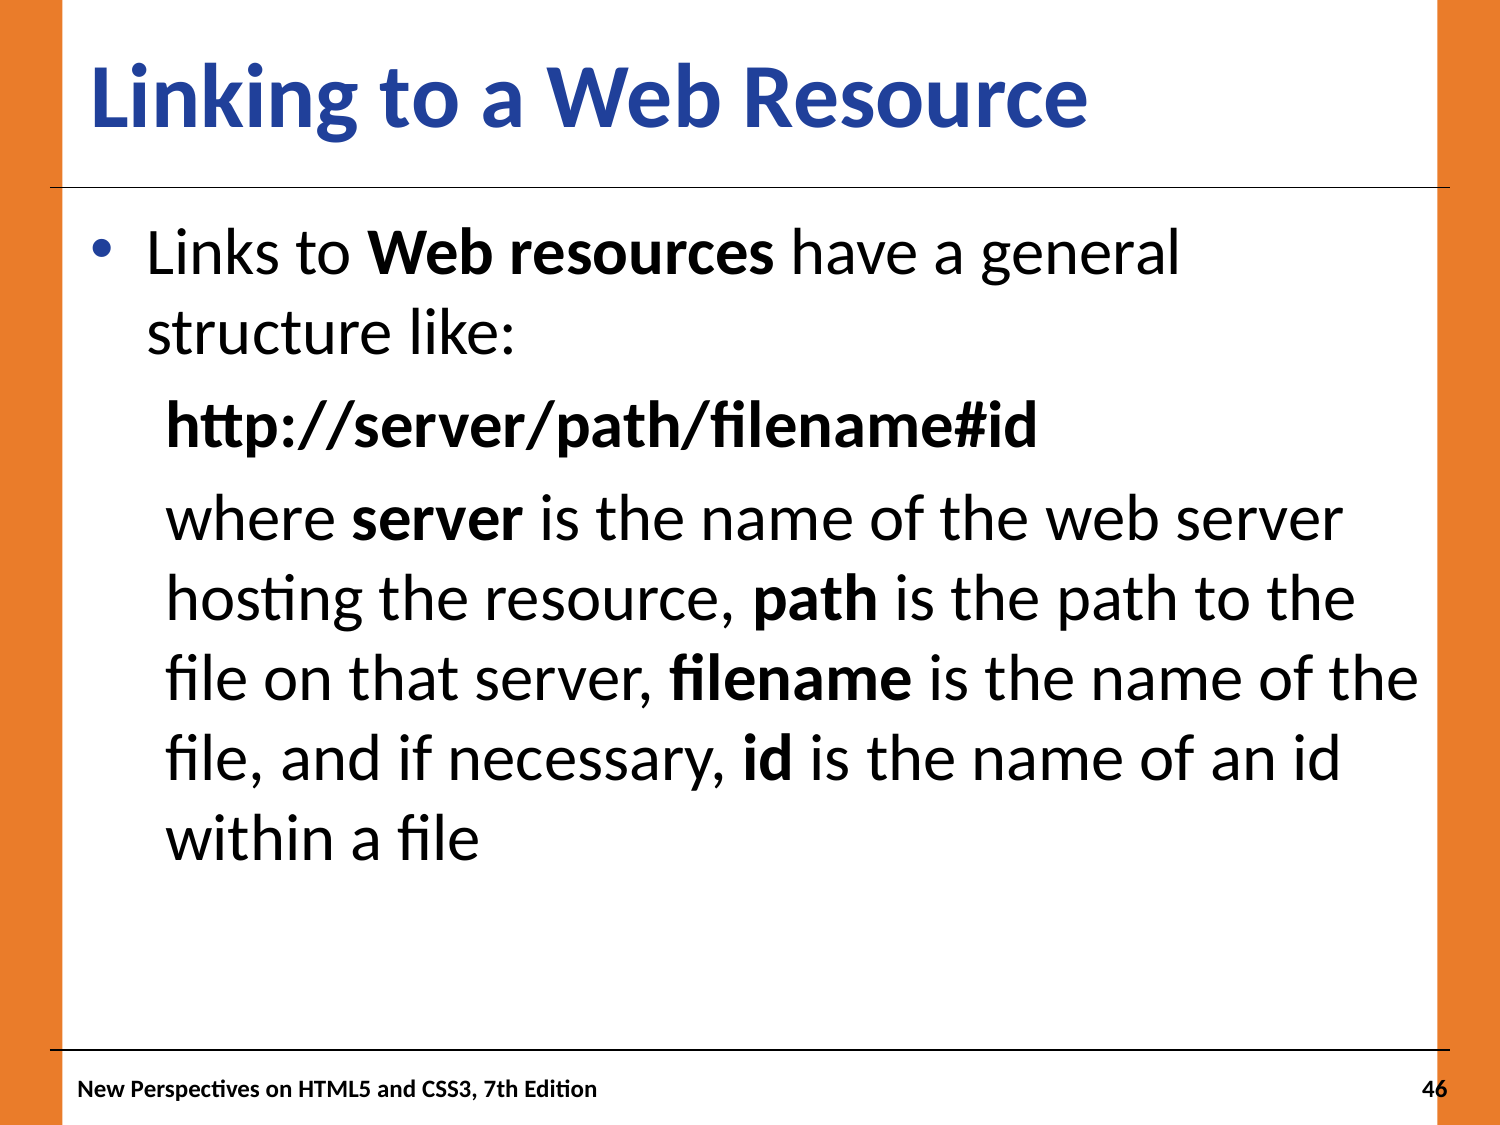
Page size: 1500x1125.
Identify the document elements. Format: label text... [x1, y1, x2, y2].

footer New Perspectives on HTML5 and CSS3, 7th Edition [62, 1050, 1374, 1125]
slide_number 46 [1374, 1050, 1463, 1125]
title Linking to a Web Resource [74, 13, 1438, 169]
list Links to Web resources have a general structure like: http://server/path/filename#id where server is the name of the web server hosting the resource, path is the path to the file on that server, filename is the name of the file, and if necessary, id is the name of an id within a file [74, 199, 1438, 1006]
